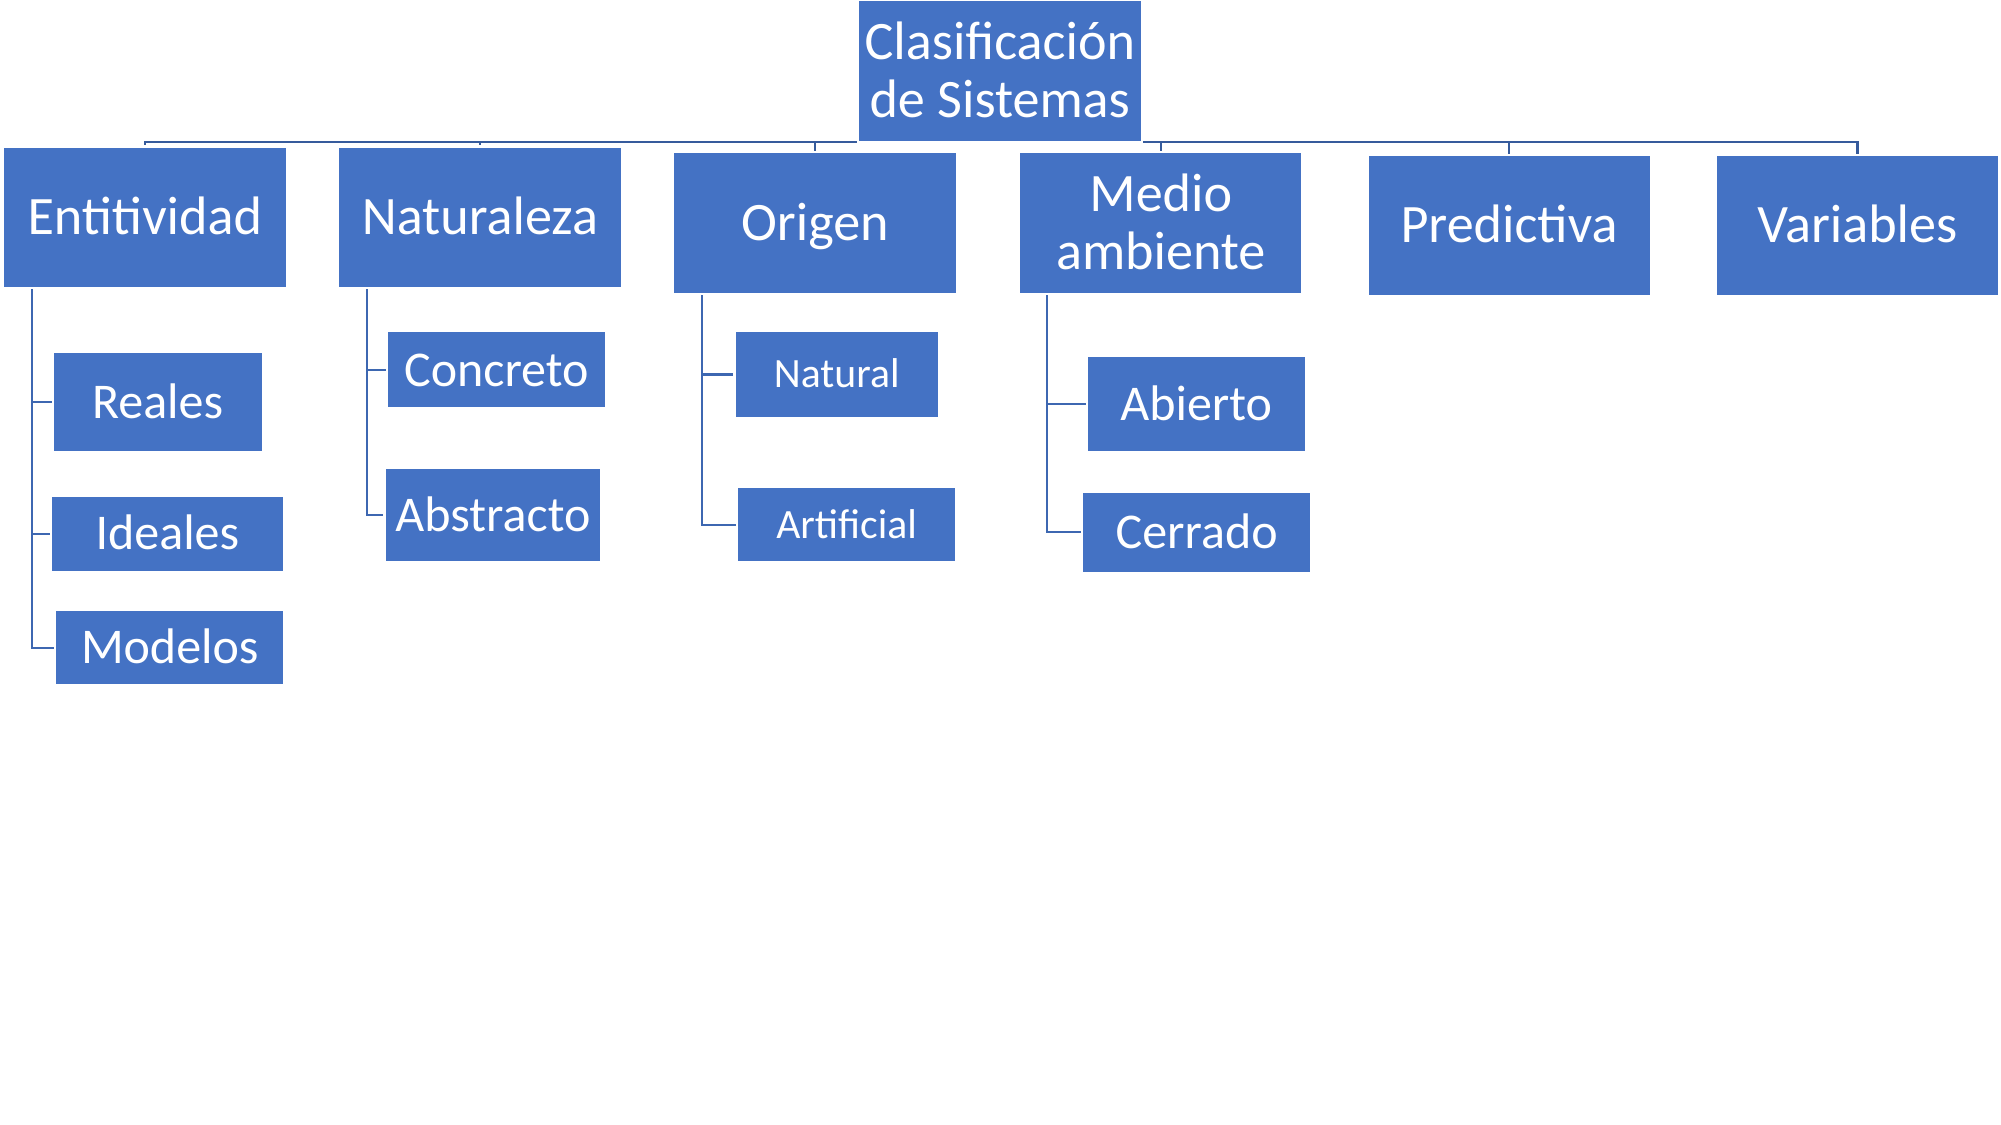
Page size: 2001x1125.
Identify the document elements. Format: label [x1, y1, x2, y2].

list [0, 0, 2000, 1125]
